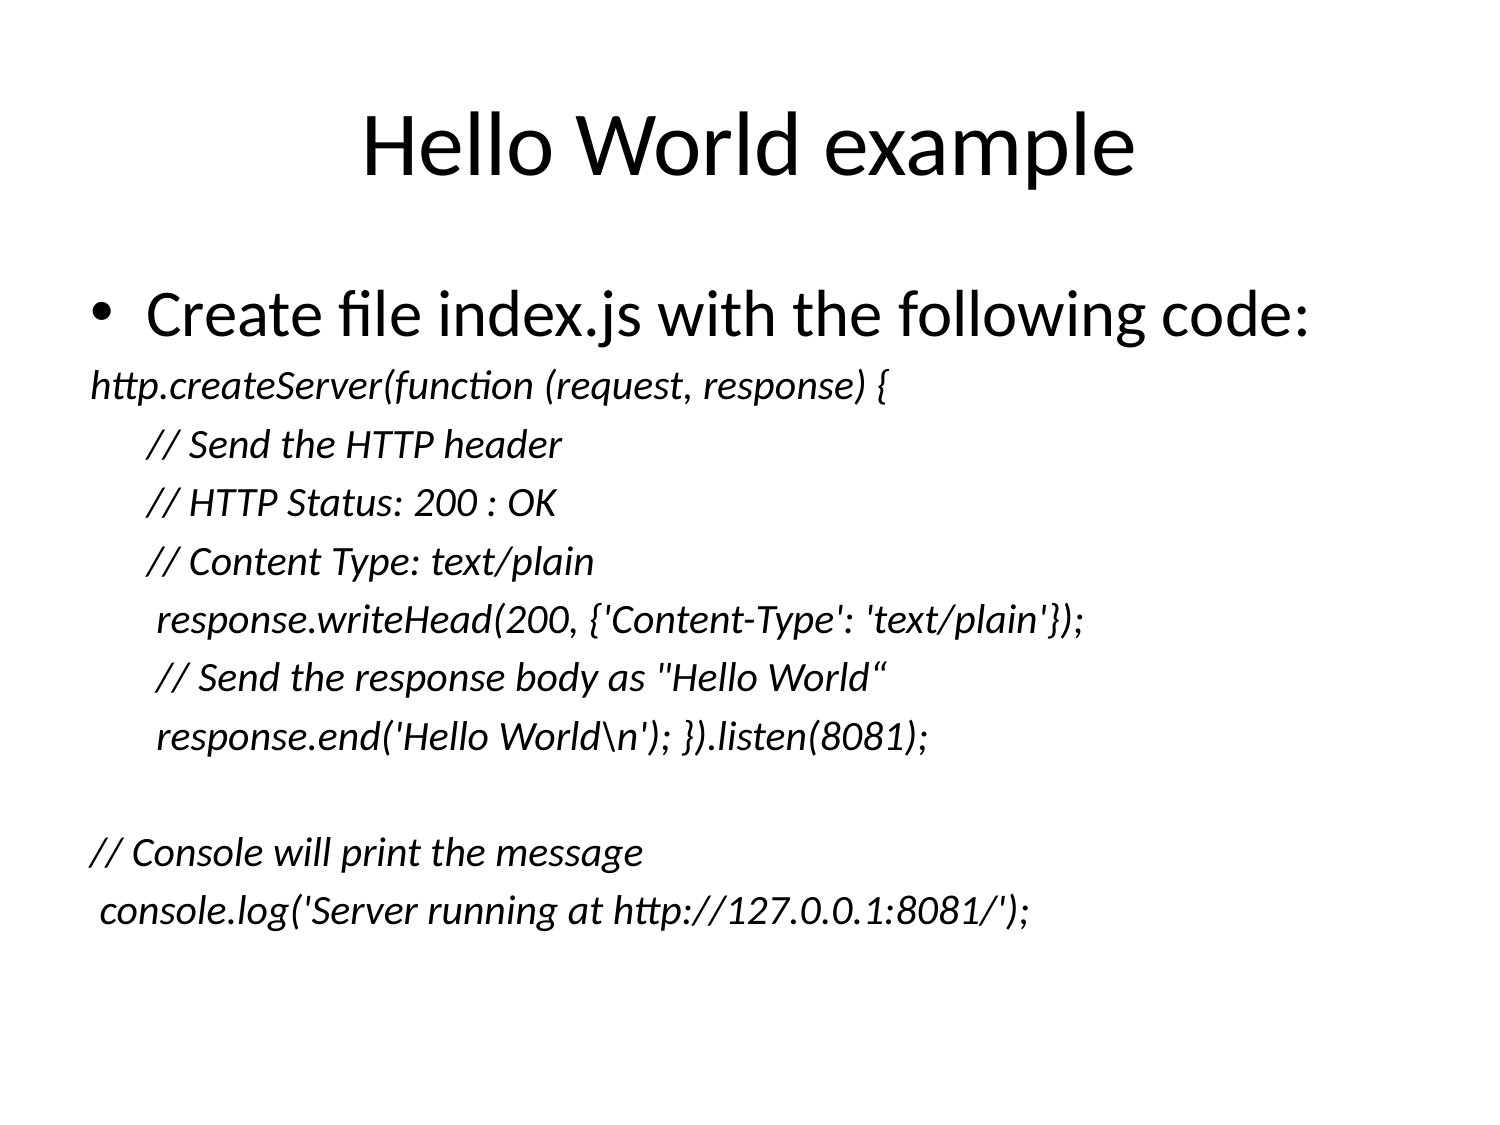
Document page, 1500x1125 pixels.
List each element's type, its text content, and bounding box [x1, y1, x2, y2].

title Hello World example [75, 45, 1425, 233]
list Create file index.js with the following code: http.createServer(function (request, response) { // Send the HTTP header // HTTP Status: 200 : OK // Content Type: text/plain response.writeHead(200, {'Content-Type': 'text/plain'}); // Send the response body as "Hello World“ response.end('Hello World\n'); }).listen(8081); // Console will print the message console.log('Server running at http://127.0.0.1:8081/'); [75, 262, 1425, 1005]
